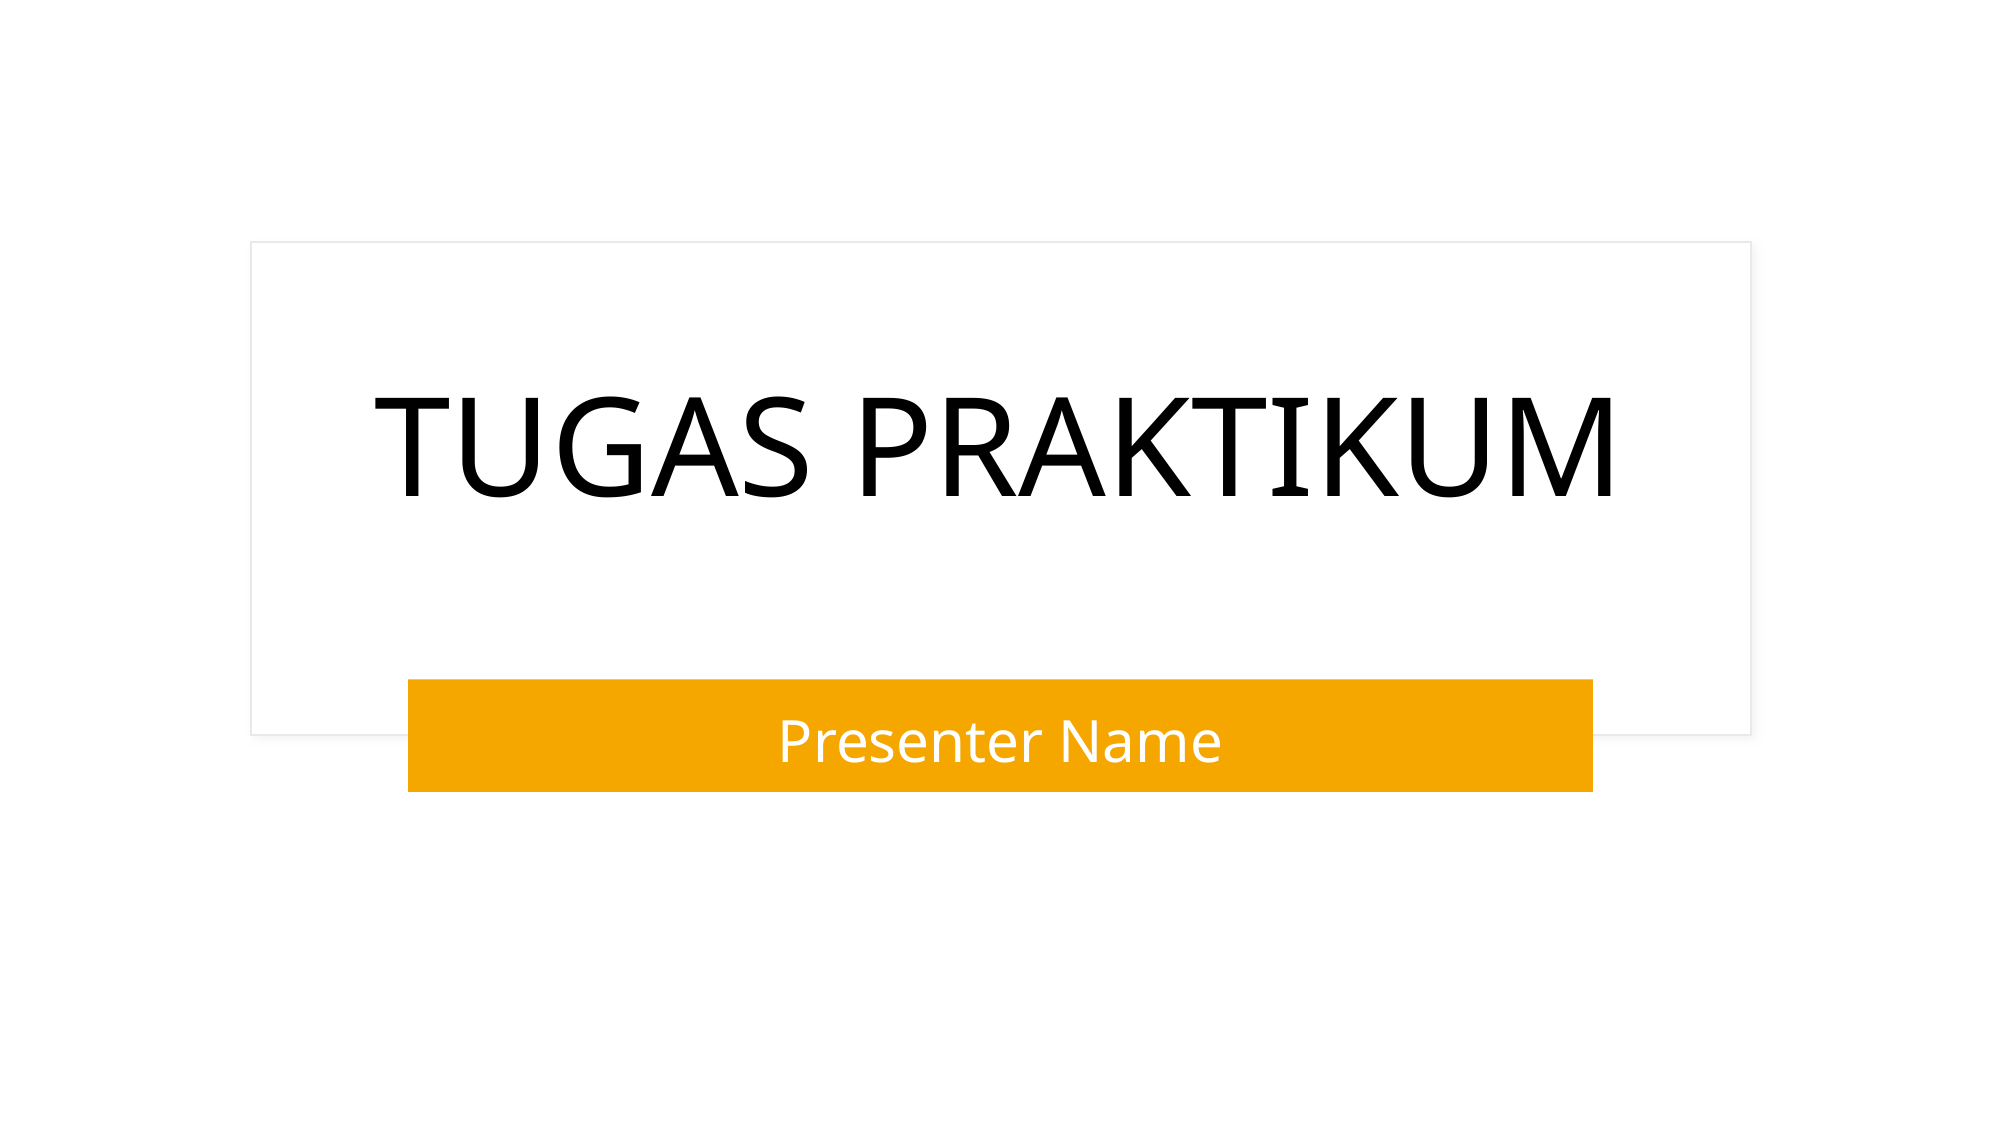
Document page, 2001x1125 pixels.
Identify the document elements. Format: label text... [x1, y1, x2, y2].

subtitle Presenter Name [408, 679, 1593, 792]
title TUGAS PRAKTIKUM [295, 273, 1704, 630]
